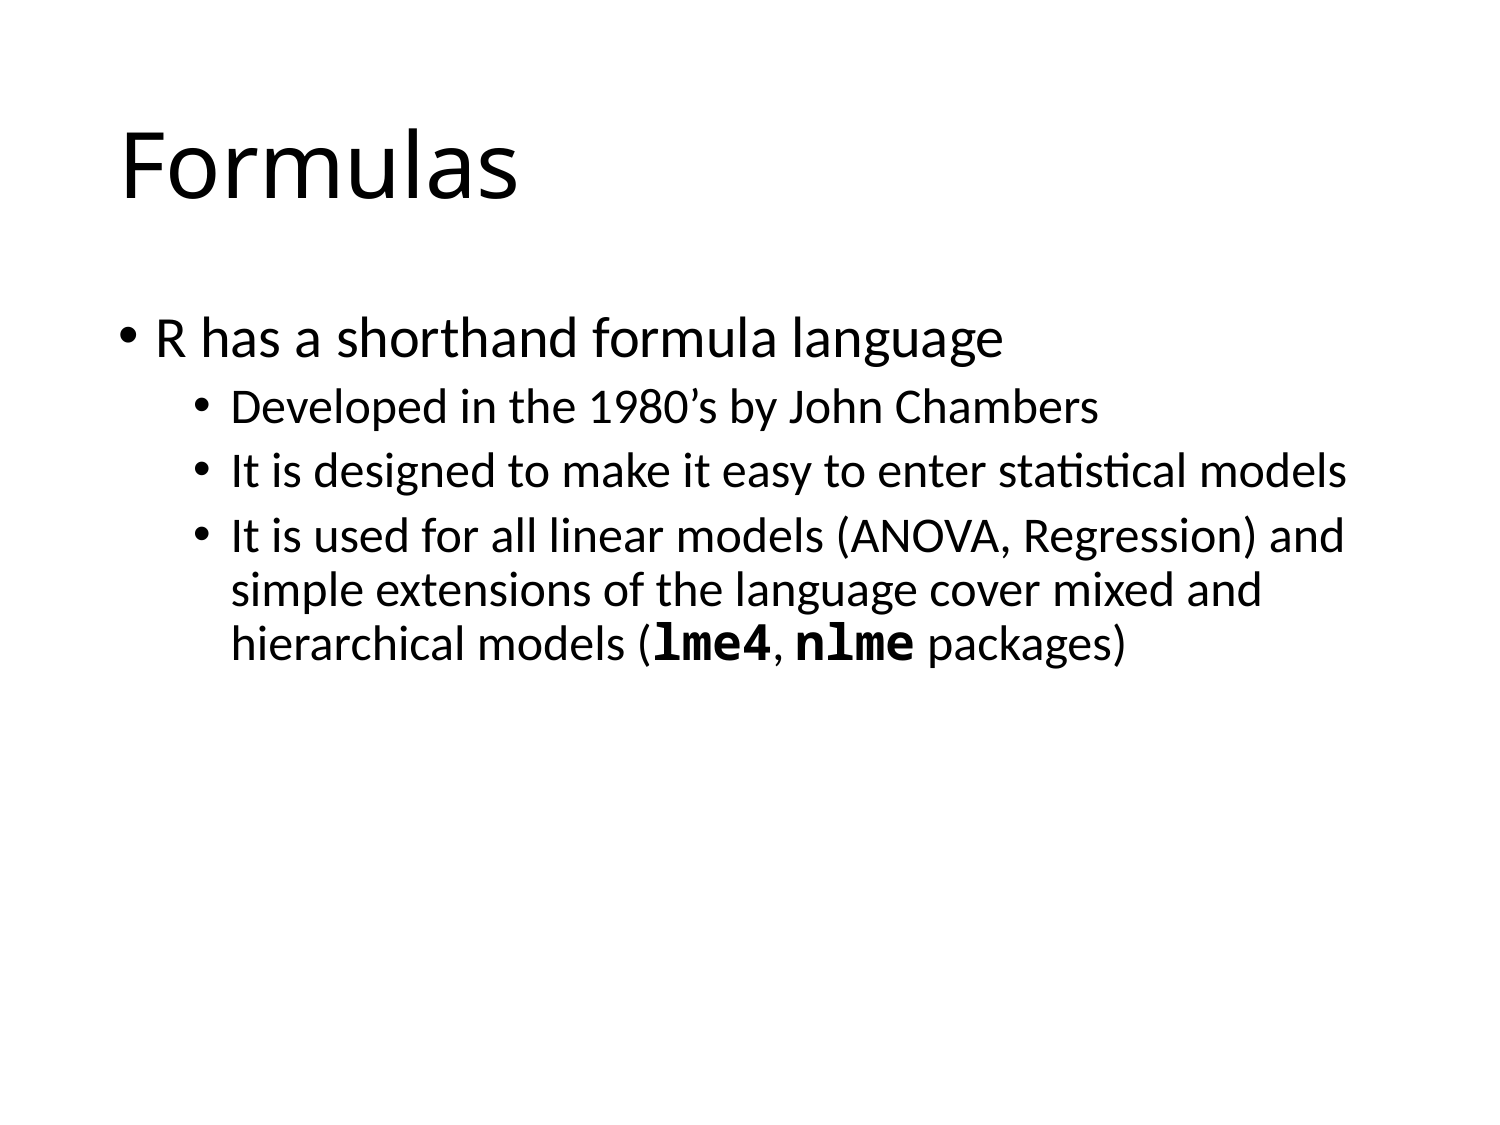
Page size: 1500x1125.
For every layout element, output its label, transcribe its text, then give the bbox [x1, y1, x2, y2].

title Formulas [103, 59, 1397, 278]
list R has a shorthand formula language Developed in the 1980’s by John Chambers It is designed to make it easy to enter statistical models It is used for all linear models (ANOVA, Regression) and simple extensions of the language cover mixed and hierarchical models (lme4, nlme packages) [103, 299, 1397, 1014]
